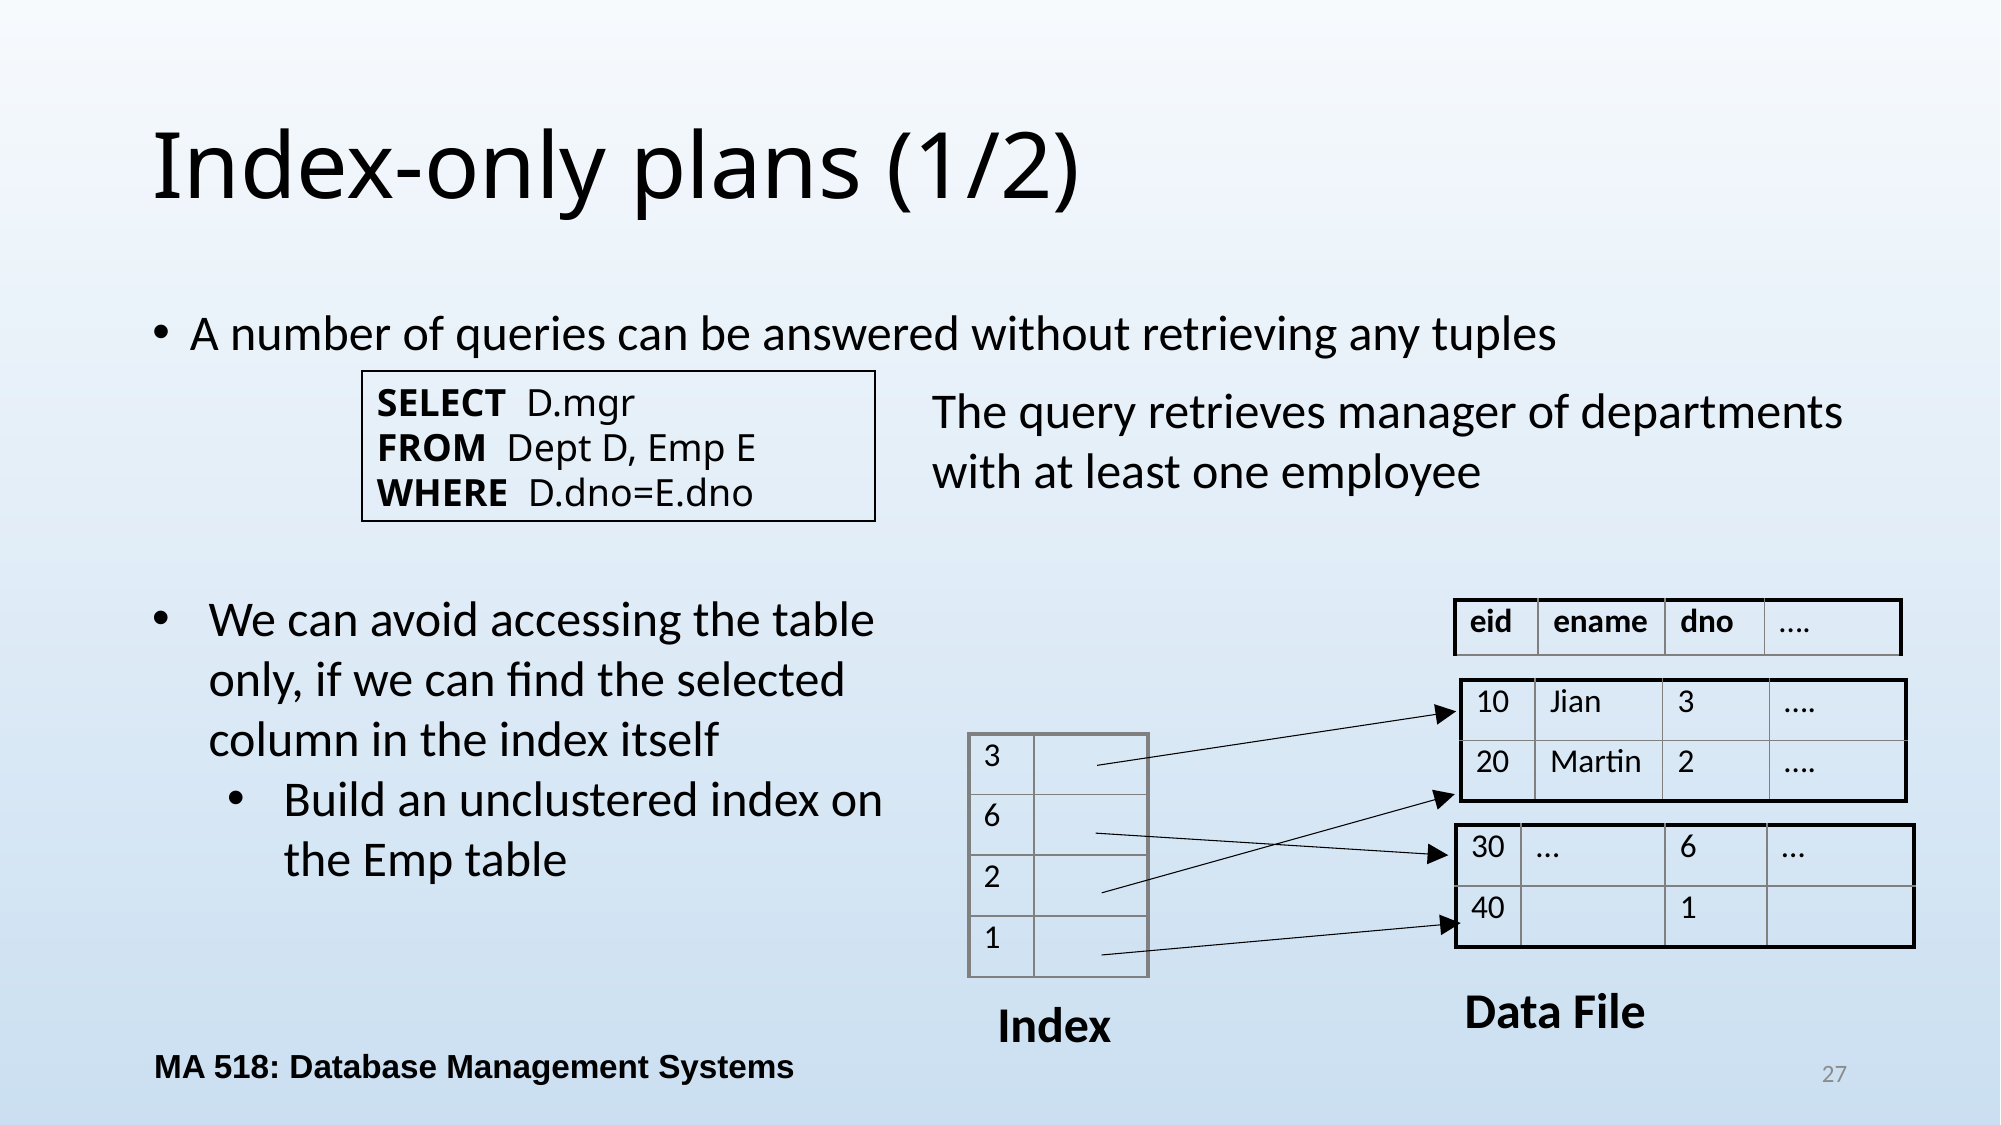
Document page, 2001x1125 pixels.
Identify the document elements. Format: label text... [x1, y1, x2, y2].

table_header eid [1457, 602, 1537, 654]
slide_number 27 [1412, 1042, 1863, 1103]
text_box We can avoid accessing the table only, if we can find the selected column in the index itself Build an unclustered index on the Emp table [137, 579, 945, 895]
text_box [1095, 833, 1101, 856]
table_header … [1522, 827, 1664, 885]
table_header 6 [1666, 827, 1766, 885]
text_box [1096, 711, 1457, 766]
text_box The query retrieves manager of departments with at least one employee [917, 371, 1871, 506]
footer MA 518: Database Management Systems [137, 1035, 813, 1096]
table_header ename [1539, 602, 1664, 654]
text_box Index [982, 985, 1127, 1060]
table_cell 1 [971, 917, 1033, 976]
table_header 3 [971, 736, 1033, 794]
title Index-only plans (1/2) [137, 59, 1863, 278]
table_cell [1522, 887, 1664, 945]
table_header 3 [1663, 682, 1769, 740]
text_box Data File [1449, 971, 1661, 1046]
table_header dno [1666, 602, 1764, 654]
table_cell [1035, 795, 1101, 854]
table_header …. [1770, 682, 1904, 740]
table_cell [1035, 917, 1146, 976]
table_header Jian [1536, 682, 1662, 740]
table_header … [1768, 827, 1912, 885]
table_header 30 [1458, 827, 1520, 885]
table_cell [1768, 887, 1912, 945]
list A number of queries can be answered without retrieving any tuples [137, 299, 1863, 1014]
table_cell …. [1770, 741, 1904, 799]
table_header [1035, 736, 1146, 794]
table_cell 1 [1666, 887, 1766, 945]
table_header 10 [1463, 682, 1534, 740]
table_cell 40 [1458, 887, 1520, 945]
table_cell [1035, 856, 1146, 915]
table_cell 2 [1663, 741, 1769, 799]
table_cell 2 [971, 856, 1033, 915]
table_cell 6 [971, 795, 1033, 854]
text_box SELECT D.mgr FROM Dept D, Emp E WHERE D.dno=E.dno [362, 371, 875, 521]
table_cell Martin [1536, 741, 1662, 799]
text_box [1101, 794, 1455, 893]
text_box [1101, 922, 1461, 955]
table_cell 20 [1463, 741, 1534, 799]
table_header …. [1765, 602, 1899, 654]
